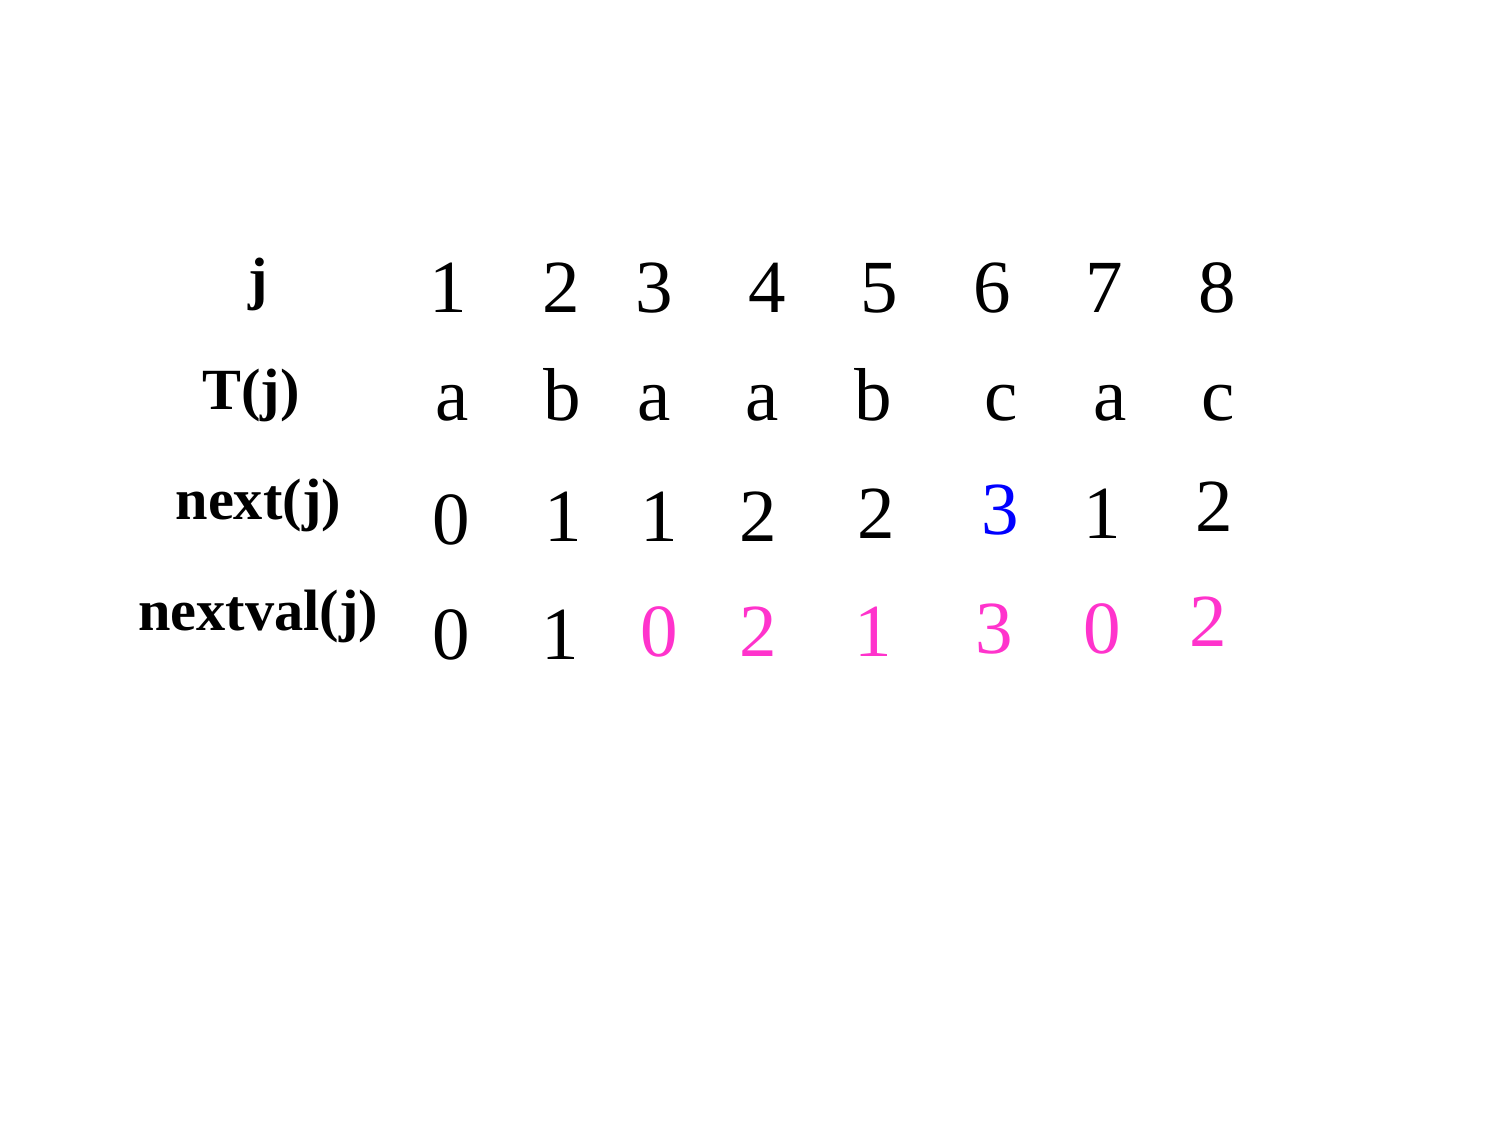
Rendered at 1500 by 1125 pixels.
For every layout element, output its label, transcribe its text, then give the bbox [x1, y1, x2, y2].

text_box 0 [417, 462, 524, 567]
text_box a b a a b c a c [421, 337, 1395, 443]
text_box 1 [529, 458, 625, 564]
text_box 1 [526, 577, 632, 682]
text_box 3 [966, 452, 1073, 558]
text_box 0 [417, 577, 524, 682]
text_box 1 [625, 458, 724, 564]
text_box 2 [842, 455, 948, 561]
text_box 1 2 3 4 5 6 7 8 [414, 229, 1389, 335]
text_box 2 [1180, 449, 1287, 555]
text_box 0 [625, 573, 724, 679]
text_box 1 [839, 573, 945, 679]
text_box 3 [960, 570, 1066, 676]
text_box j T(j) next(j) nextval(j) [98, 232, 404, 650]
text_box 2 [724, 458, 830, 564]
text_box 1 [1069, 455, 1175, 561]
text_box 0 [1069, 570, 1175, 676]
text_box 2 [1174, 564, 1280, 670]
text_box 2 [724, 573, 830, 679]
